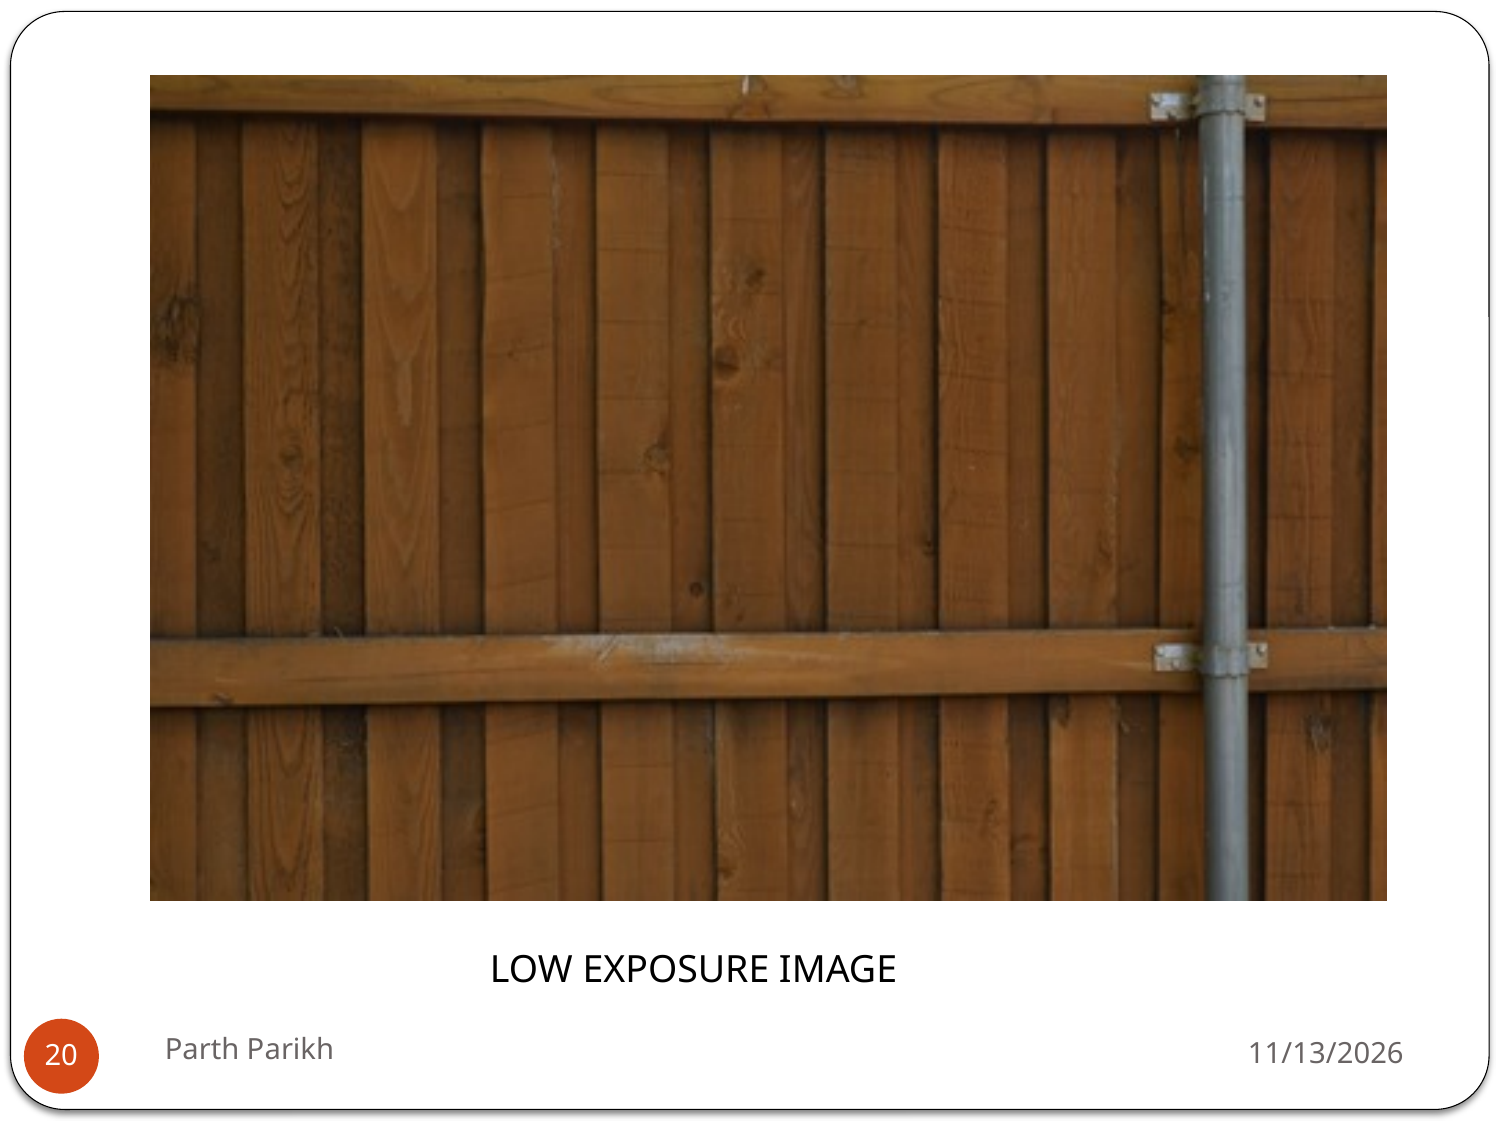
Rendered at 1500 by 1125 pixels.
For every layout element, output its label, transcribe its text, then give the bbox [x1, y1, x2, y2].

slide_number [1012, 1015, 1419, 1094]
footer Parth Parikh [150, 1012, 800, 1088]
picture [149, 74, 1387, 901]
slide_number 20 [23, 1018, 99, 1094]
text_box LOW EXPOSURE IMAGE [437, 937, 950, 998]
